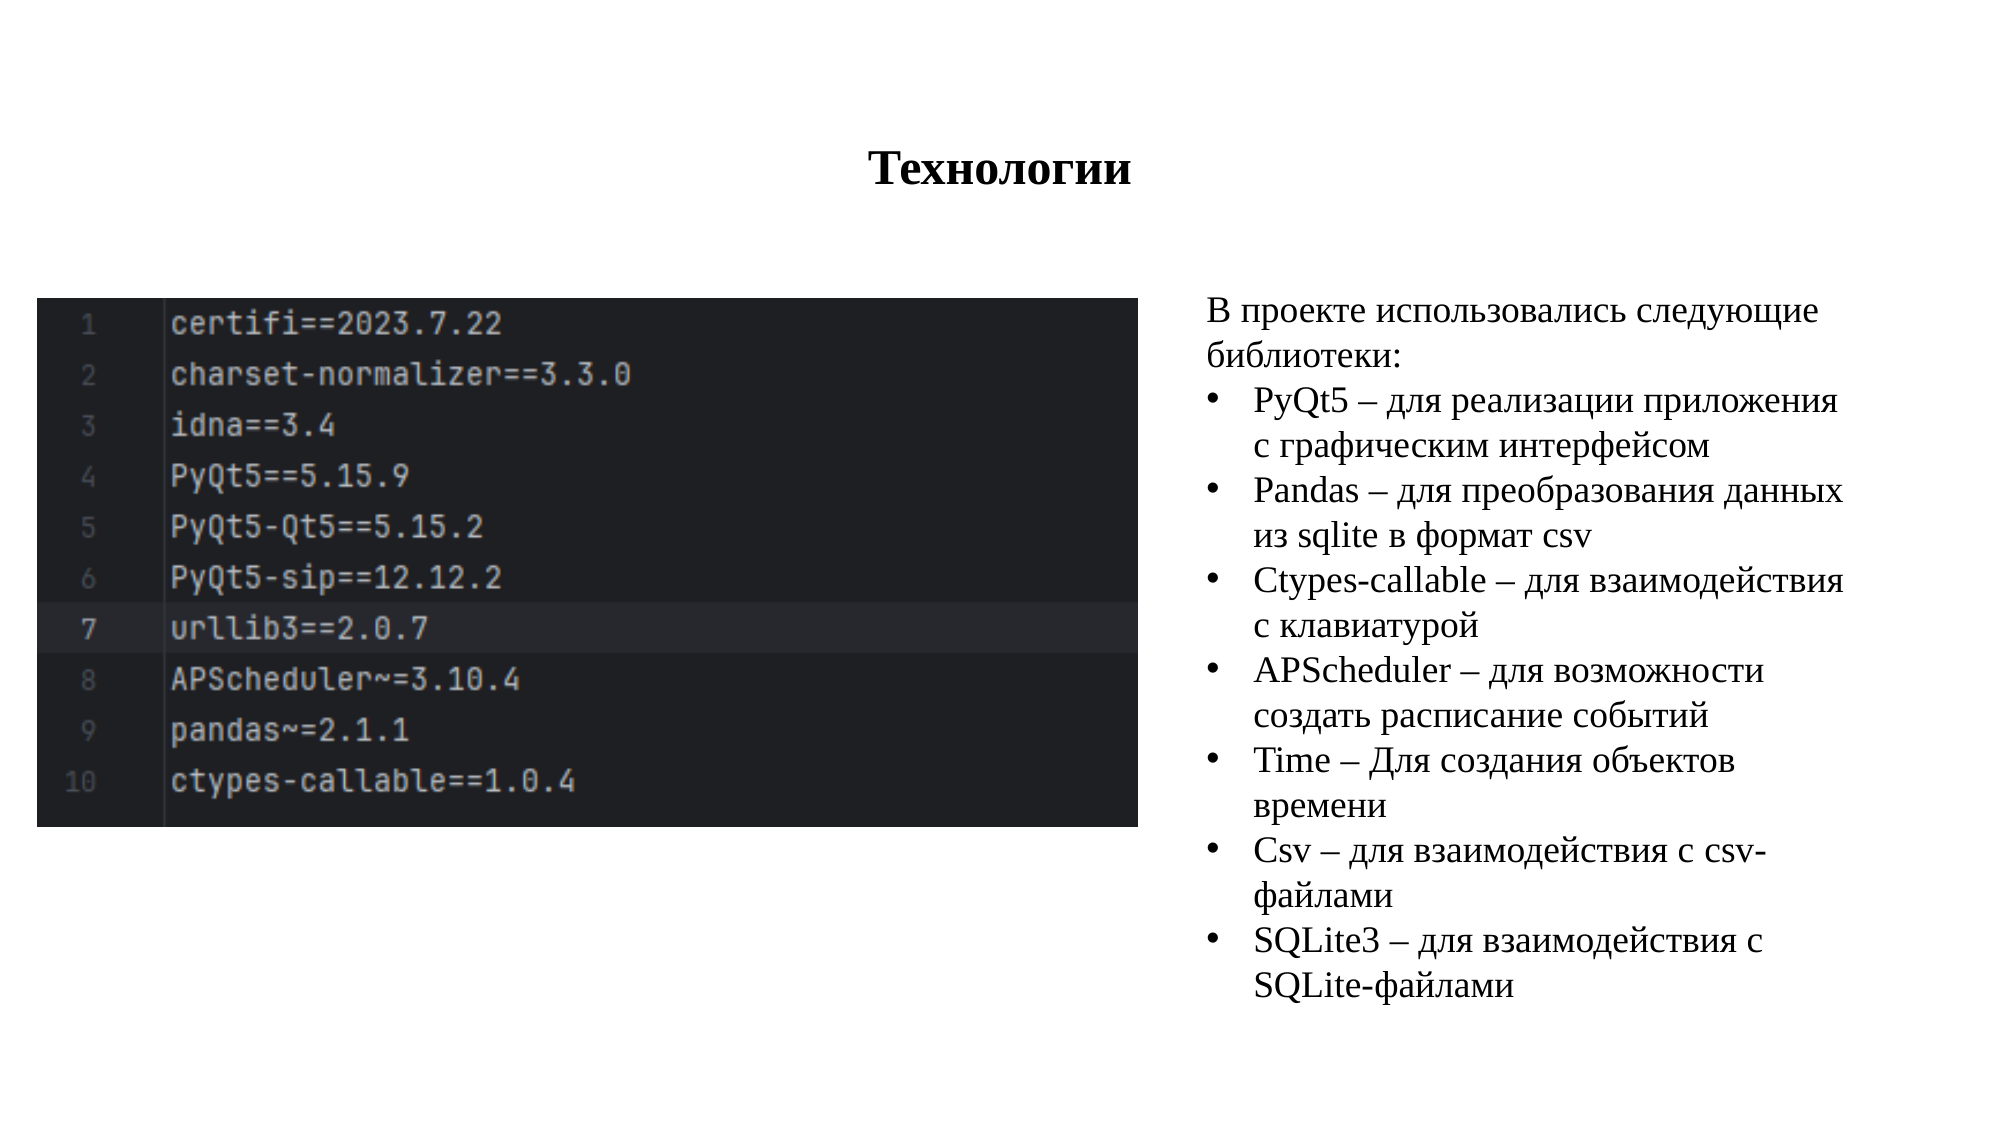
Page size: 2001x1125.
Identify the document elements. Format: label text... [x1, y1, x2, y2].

text_box В проекте использовались следующие библиотеки: PyQt5 – для реализации приложения с графическим интерфейсом Pandas – для преобразования данных из sqlite в формат csv Ctypes-callable – для взаимодействия с клавиатурой APScheduler – для возможности создать расписание событий Time – Для создания объектов времени Csv – для взаимодействия с csv-файлами SQLite3 – для взаимодействия с SQLite-файлами [1191, 277, 1863, 1012]
title Технологии [137, 59, 1863, 278]
picture [37, 298, 1138, 827]
